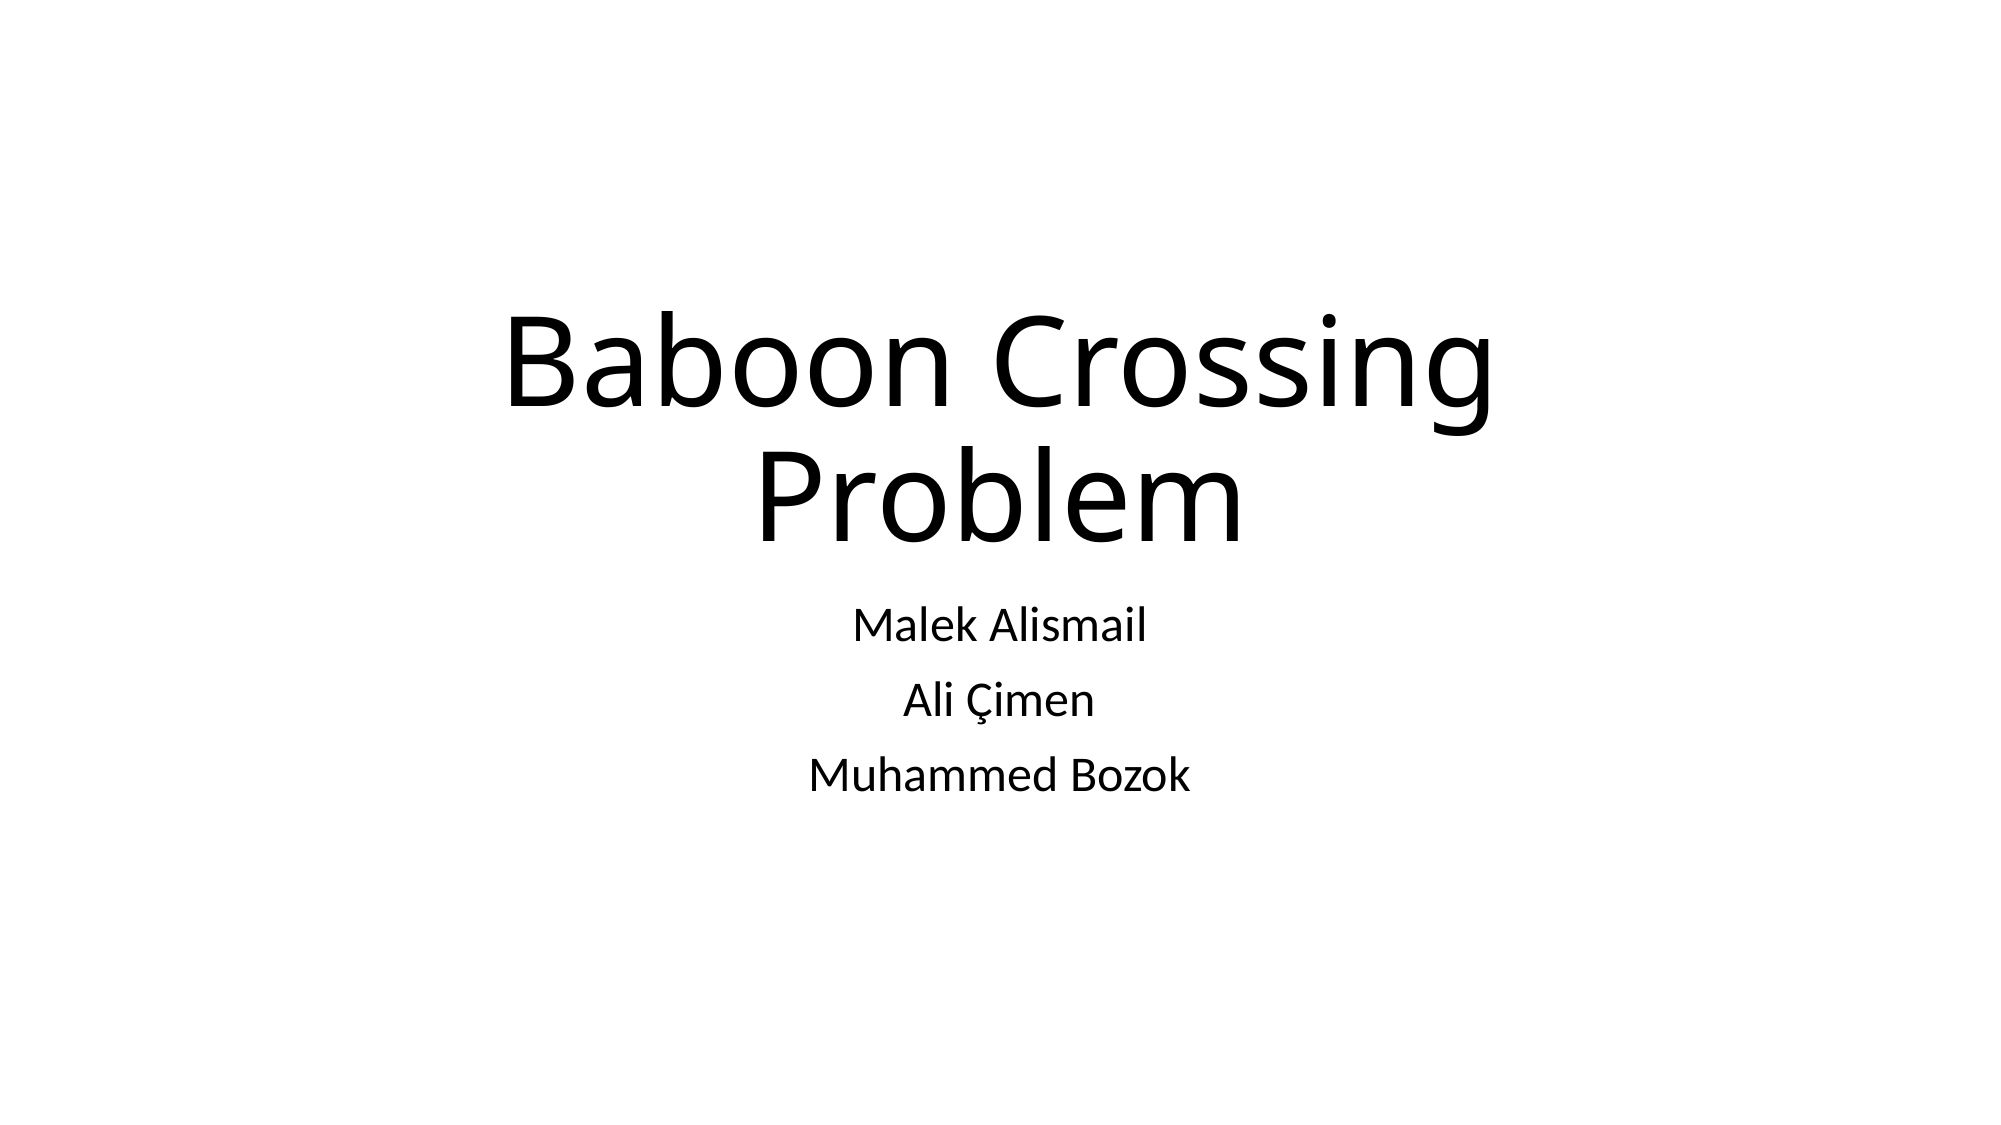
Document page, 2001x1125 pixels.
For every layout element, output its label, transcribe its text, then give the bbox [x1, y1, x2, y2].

title Baboon Crossing Problem [249, 184, 1750, 576]
subtitle Malek Alismail Ali Çimen Muhammed Bozok [249, 590, 1750, 863]
